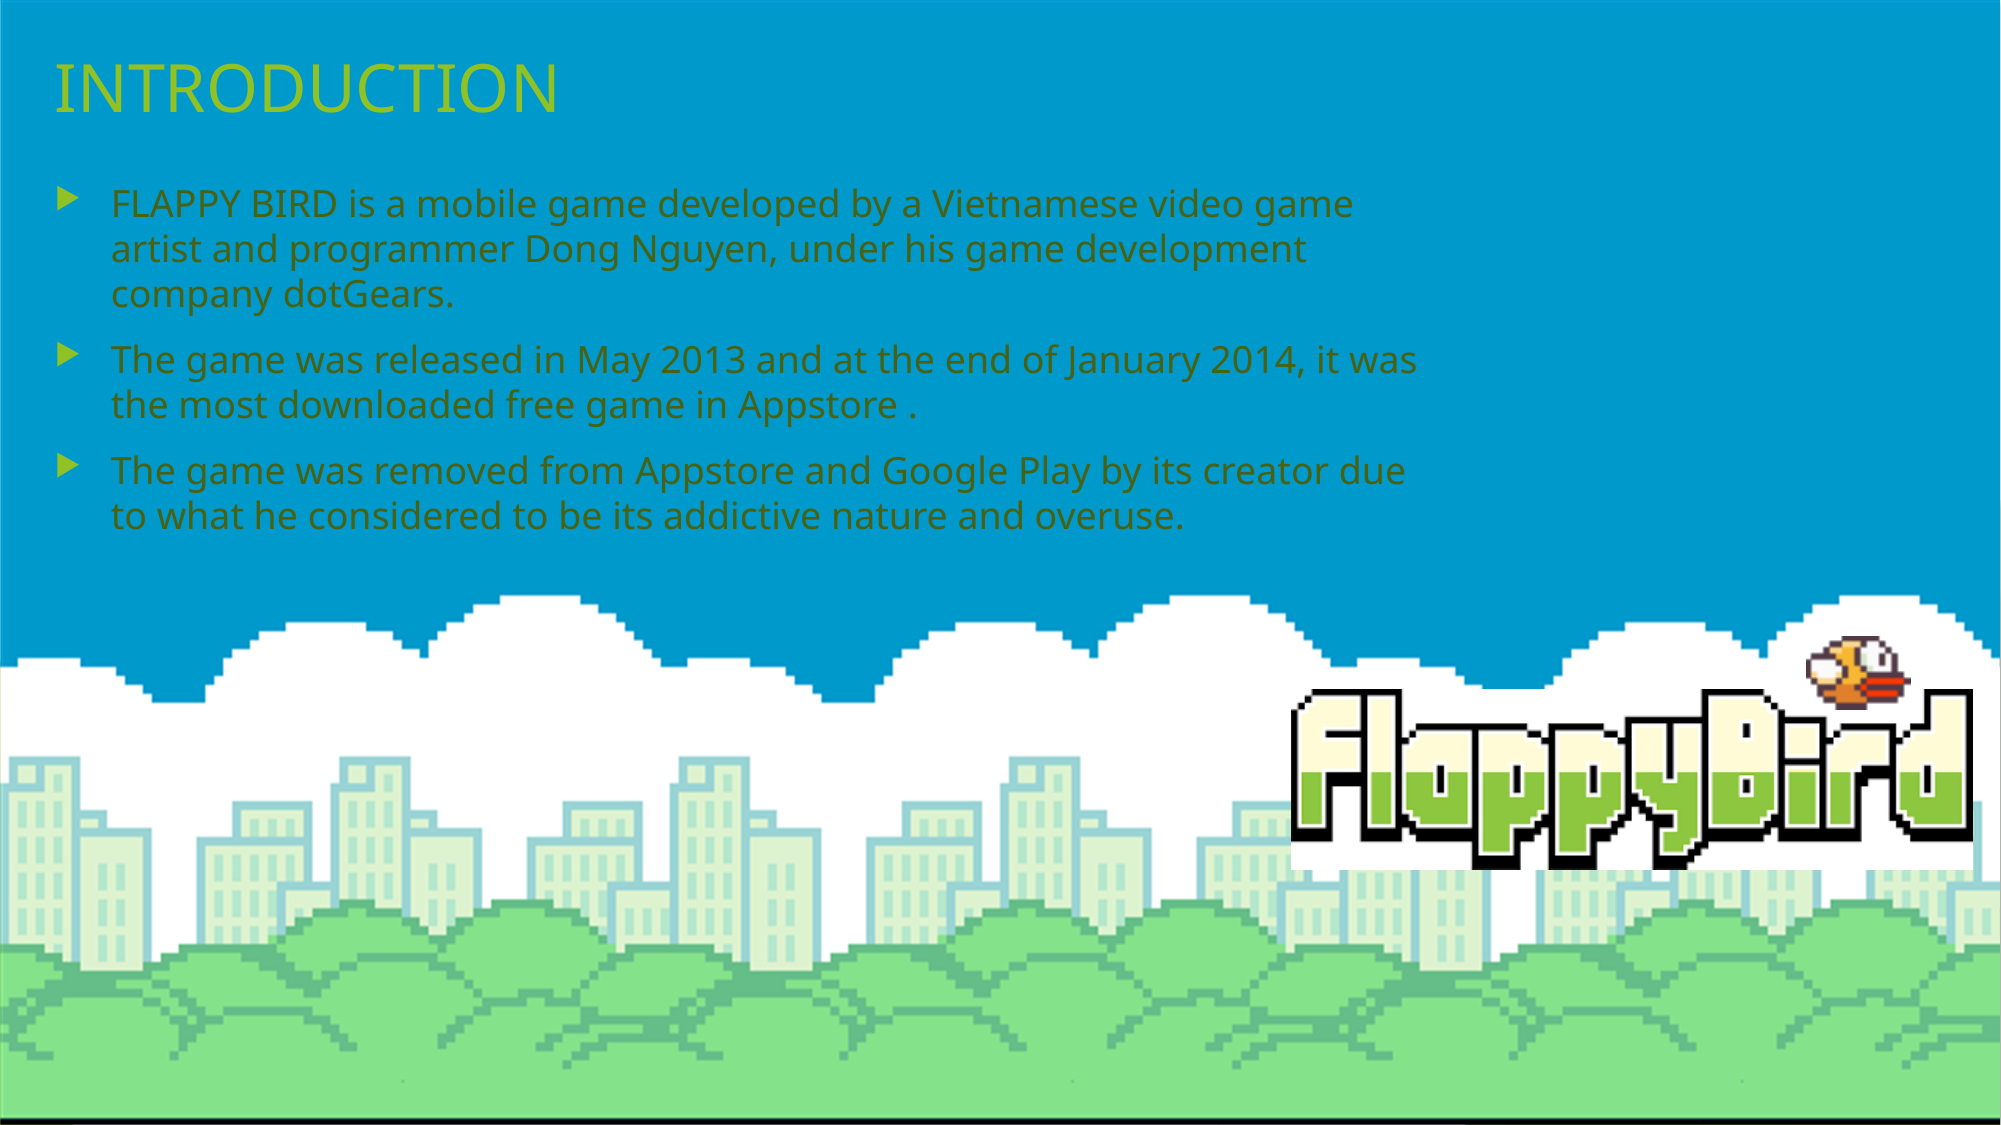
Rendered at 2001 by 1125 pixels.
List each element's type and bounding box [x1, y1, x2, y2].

picture [857, 519, 866, 529]
picture [1234, 347, 1251, 373]
picture [128, 390, 132, 417]
picture [1100, 242, 1116, 262]
picture [777, 198, 781, 225]
picture [1317, 465, 1321, 483]
picture [879, 349, 889, 373]
picture [629, 197, 645, 217]
picture [377, 354, 381, 372]
picture [1090, 234, 1094, 261]
picture [211, 64, 253, 112]
picture [190, 465, 205, 492]
picture [461, 509, 477, 529]
picture [1022, 458, 1038, 483]
picture [522, 399, 526, 417]
picture [702, 198, 718, 216]
picture [803, 509, 818, 529]
picture [866, 399, 870, 417]
picture [638, 511, 651, 529]
picture [58, 343, 77, 365]
picture [557, 398, 573, 418]
picture [352, 510, 356, 528]
picture [267, 464, 283, 484]
picture [994, 242, 1005, 261]
picture [759, 505, 770, 529]
picture [1236, 242, 1245, 261]
picture [1028, 197, 1040, 216]
picture [1381, 363, 1390, 373]
picture [190, 354, 205, 381]
picture [196, 287, 206, 307]
picture [744, 464, 756, 482]
picture [135, 345, 139, 372]
picture [794, 398, 805, 418]
picture [1365, 465, 1376, 484]
picture [1150, 198, 1166, 216]
picture [112, 505, 123, 529]
picture [190, 501, 194, 528]
picture [327, 474, 337, 484]
picture [132, 287, 149, 307]
picture [452, 242, 462, 261]
picture [1200, 242, 1211, 262]
picture [663, 243, 678, 270]
picture [576, 197, 588, 216]
picture [1103, 197, 1115, 215]
picture [1008, 197, 1018, 216]
picture [214, 464, 226, 483]
picture [1056, 464, 1068, 483]
picture [1294, 464, 1306, 482]
picture [1004, 345, 1008, 372]
picture [135, 456, 139, 483]
picture [635, 236, 654, 261]
picture [957, 464, 968, 484]
picture [990, 464, 1006, 484]
picture [251, 464, 261, 483]
picture [599, 464, 610, 483]
picture [132, 509, 144, 527]
picture [763, 465, 767, 483]
picture [584, 509, 600, 529]
picture [134, 191, 148, 216]
picture [1170, 354, 1174, 372]
picture [517, 65, 554, 111]
picture [297, 465, 323, 483]
picture [777, 464, 792, 484]
picture [215, 287, 227, 306]
picture [987, 193, 997, 217]
picture [311, 509, 323, 529]
picture [331, 353, 342, 372]
picture [762, 353, 773, 372]
picture [969, 243, 984, 270]
picture [667, 398, 683, 418]
picture [1078, 509, 1094, 529]
picture [799, 197, 815, 217]
picture [1080, 363, 1089, 373]
picture [727, 242, 742, 262]
picture [1018, 242, 1028, 261]
picture [536, 398, 551, 418]
picture [298, 242, 309, 262]
picture [1336, 197, 1351, 217]
picture [1223, 242, 1233, 261]
picture [554, 242, 571, 262]
picture [444, 390, 448, 417]
picture [419, 464, 429, 483]
picture [1053, 474, 1062, 484]
picture [590, 399, 604, 426]
picture [218, 242, 229, 261]
picture [1125, 354, 1136, 373]
picture [212, 297, 221, 307]
picture [669, 509, 680, 528]
picture [324, 399, 350, 417]
picture [476, 398, 487, 418]
picture [443, 363, 452, 373]
picture [860, 509, 872, 528]
picture [58, 187, 77, 209]
picture [691, 464, 702, 484]
picture [459, 199, 471, 217]
picture [683, 197, 699, 217]
picture [934, 464, 951, 484]
picture [489, 464, 504, 484]
picture [465, 242, 474, 261]
picture [303, 400, 315, 418]
picture [1025, 207, 1034, 217]
picture [372, 287, 388, 307]
picture [393, 297, 402, 307]
picture [1078, 242, 1089, 262]
picture [739, 392, 760, 417]
picture [1258, 198, 1273, 225]
picture [917, 353, 932, 373]
picture [430, 287, 442, 305]
picture [391, 464, 407, 484]
picture [616, 353, 628, 372]
picture [960, 519, 969, 529]
picture [739, 466, 751, 484]
picture [1320, 197, 1329, 216]
picture [376, 243, 380, 261]
picture [399, 65, 434, 111]
picture [600, 242, 611, 262]
picture [611, 408, 620, 418]
picture [1279, 242, 1289, 261]
picture [431, 464, 441, 483]
picture [468, 465, 484, 483]
picture [1151, 353, 1162, 372]
picture [239, 464, 249, 483]
picture [255, 288, 271, 315]
picture [361, 398, 371, 417]
picture [134, 398, 144, 417]
picture [963, 509, 975, 528]
picture [216, 400, 228, 418]
picture [755, 242, 765, 261]
picture [271, 234, 275, 261]
picture [127, 511, 139, 529]
picture [402, 509, 413, 529]
picture [256, 394, 266, 418]
picture [315, 243, 319, 261]
picture [429, 242, 439, 261]
picture [1065, 197, 1075, 216]
picture [259, 242, 270, 262]
picture [425, 197, 436, 216]
picture [1140, 242, 1156, 262]
picture [232, 505, 242, 529]
picture [547, 354, 551, 372]
picture [602, 243, 617, 270]
picture [58, 454, 77, 476]
picture [687, 509, 698, 529]
picture [173, 287, 183, 306]
picture [173, 244, 186, 262]
picture [839, 353, 850, 372]
picture [112, 394, 123, 418]
picture [1276, 347, 1295, 372]
picture [114, 287, 126, 307]
picture [771, 398, 782, 418]
picture [388, 207, 397, 217]
picture [422, 353, 438, 373]
picture [330, 284, 340, 307]
picture [573, 207, 582, 217]
picture [1083, 353, 1095, 372]
picture [699, 501, 703, 528]
picture [516, 345, 520, 372]
picture [684, 347, 700, 373]
picture [633, 399, 637, 417]
picture [510, 464, 521, 484]
picture [722, 197, 738, 217]
picture [584, 242, 594, 261]
picture [1124, 465, 1140, 492]
picture [389, 252, 398, 262]
picture [990, 252, 999, 262]
picture [149, 239, 159, 262]
picture [1299, 466, 1311, 484]
picture [1262, 464, 1274, 483]
picture [904, 510, 908, 528]
picture [1073, 465, 1089, 492]
picture [1262, 347, 1266, 372]
picture [567, 509, 578, 529]
picture [182, 399, 186, 417]
picture [488, 390, 492, 417]
picture [349, 464, 361, 484]
picture [481, 242, 496, 262]
picture [753, 197, 770, 217]
picture [900, 353, 910, 372]
picture [1037, 509, 1054, 529]
picture [852, 464, 863, 484]
picture [1128, 510, 1132, 528]
picture [201, 191, 217, 216]
picture [1238, 464, 1253, 484]
picture [550, 197, 561, 217]
picture [391, 197, 403, 216]
picture [417, 242, 427, 261]
picture [541, 456, 553, 483]
picture [842, 400, 854, 418]
picture [940, 242, 952, 262]
picture [215, 509, 227, 528]
picture [483, 197, 494, 217]
picture [1138, 509, 1151, 529]
picture [552, 198, 566, 225]
picture [581, 347, 600, 372]
picture [710, 347, 716, 372]
picture [1384, 353, 1396, 372]
picture [578, 243, 582, 261]
picture [638, 398, 649, 417]
picture [864, 456, 868, 483]
picture [361, 197, 373, 215]
picture [613, 363, 622, 373]
picture [792, 243, 802, 262]
picture [847, 398, 859, 416]
picture [912, 464, 929, 484]
picture [835, 464, 845, 483]
picture [855, 349, 866, 373]
picture [159, 510, 184, 528]
picture [1046, 345, 1058, 372]
picture [885, 458, 905, 484]
picture [214, 252, 223, 262]
picture [623, 505, 634, 529]
picture [786, 353, 796, 372]
picture [391, 353, 407, 373]
picture [913, 242, 923, 261]
picture [1183, 354, 1199, 381]
picture [396, 287, 408, 306]
picture [1163, 461, 1173, 484]
picture [292, 243, 296, 270]
picture [821, 242, 831, 261]
picture [1065, 347, 1073, 379]
picture [255, 191, 272, 216]
picture [861, 242, 876, 262]
picture [553, 353, 563, 372]
picture [697, 243, 701, 261]
picture [454, 197, 466, 215]
picture [377, 465, 381, 483]
picture [1176, 242, 1188, 260]
picture [916, 510, 920, 528]
picture [171, 65, 202, 111]
picture [660, 197, 671, 217]
picture [613, 197, 623, 216]
picture [529, 509, 546, 529]
picture [519, 197, 535, 217]
picture [277, 191, 285, 216]
picture [1213, 347, 1229, 372]
picture [708, 464, 720, 482]
picture [1031, 242, 1040, 261]
picture [1205, 464, 1218, 484]
picture [112, 458, 130, 483]
picture [1120, 243, 1136, 261]
picture [1224, 465, 1228, 483]
picture [151, 191, 172, 216]
picture [327, 363, 337, 373]
picture [200, 398, 210, 417]
picture [1279, 461, 1289, 484]
picture [743, 509, 755, 529]
picture [240, 287, 250, 306]
picture [358, 509, 368, 528]
picture [528, 236, 548, 261]
picture [854, 189, 858, 216]
picture [612, 464, 621, 483]
picture [992, 353, 1003, 373]
picture [158, 464, 173, 484]
picture [113, 252, 122, 262]
picture [431, 398, 442, 418]
picture [495, 501, 499, 528]
picture [749, 243, 753, 261]
picture [904, 207, 913, 217]
picture [482, 353, 498, 373]
picture [1354, 456, 1358, 483]
picture [959, 465, 973, 492]
picture [239, 353, 249, 372]
picture [187, 398, 198, 417]
picture [1005, 509, 1016, 529]
picture [1116, 510, 1126, 529]
picture [1327, 349, 1338, 373]
picture [835, 363, 844, 373]
picture [507, 390, 518, 417]
picture [651, 398, 661, 417]
picture [190, 238, 200, 262]
picture [413, 398, 425, 417]
picture [803, 353, 814, 373]
picture [710, 509, 721, 529]
picture [1081, 197, 1097, 217]
picture [393, 242, 404, 261]
picture [1104, 456, 1108, 483]
picture [1252, 242, 1267, 262]
picture [195, 509, 205, 528]
picture [1402, 355, 1415, 373]
picture [804, 243, 808, 261]
picture [874, 198, 890, 225]
picture [562, 501, 566, 528]
picture [810, 464, 822, 483]
picture [632, 354, 649, 381]
picture [141, 464, 151, 483]
picture [614, 398, 626, 417]
picture [1147, 363, 1157, 373]
picture [212, 519, 221, 529]
picture [988, 509, 998, 528]
picture [668, 464, 679, 484]
picture [600, 347, 606, 372]
picture [514, 506, 524, 529]
picture [1180, 197, 1191, 217]
picture [522, 456, 526, 483]
picture [807, 474, 816, 484]
picture [141, 353, 151, 372]
picture [447, 510, 451, 528]
picture [438, 65, 454, 111]
picture [334, 242, 346, 260]
picture [883, 243, 887, 261]
picture [1108, 353, 1118, 372]
picture [446, 353, 458, 372]
picture [588, 398, 599, 418]
picture [665, 519, 675, 529]
picture [1295, 239, 1305, 262]
picture [967, 197, 983, 217]
picture [637, 458, 657, 483]
picture [267, 353, 283, 373]
picture [410, 408, 419, 418]
picture [907, 197, 919, 216]
picture [331, 464, 342, 483]
picture [214, 353, 226, 372]
picture [265, 65, 302, 111]
picture [859, 197, 870, 217]
picture [1279, 207, 1288, 217]
picture [263, 509, 273, 528]
picture [129, 65, 164, 111]
picture [211, 363, 220, 373]
picture [504, 353, 515, 373]
picture [298, 279, 302, 306]
picture [815, 345, 819, 372]
picture [722, 501, 726, 528]
picture [706, 243, 722, 270]
picture [714, 398, 724, 417]
picture [1025, 353, 1042, 373]
picture [388, 398, 405, 418]
picture [570, 464, 587, 484]
picture [758, 363, 767, 373]
picture [1224, 197, 1241, 217]
picture [685, 243, 695, 262]
picture [1047, 242, 1062, 262]
picture [908, 234, 912, 261]
picture [662, 242, 673, 262]
picture [1178, 464, 1190, 482]
picture [438, 197, 447, 216]
picture [375, 509, 387, 527]
picture [837, 242, 848, 262]
picture [1058, 510, 1074, 528]
picture [968, 242, 979, 262]
picture [329, 244, 341, 262]
picture [188, 353, 199, 373]
picture [783, 197, 793, 217]
picture [850, 234, 854, 261]
picture [57, 65, 73, 111]
picture [447, 464, 464, 484]
picture [1351, 354, 1377, 372]
picture [221, 191, 239, 216]
picture [600, 197, 611, 216]
picture [820, 197, 831, 217]
picture [353, 243, 368, 270]
picture [190, 288, 194, 315]
picture [1053, 197, 1063, 216]
picture [729, 347, 742, 356]
picture [783, 510, 798, 528]
picture [112, 347, 130, 372]
picture [811, 398, 823, 416]
picture [221, 398, 233, 416]
picture [297, 354, 323, 372]
picture [1109, 464, 1120, 484]
picture [115, 191, 129, 216]
picture [315, 191, 335, 216]
picture [948, 353, 963, 373]
picture [1257, 197, 1268, 217]
picture [1017, 501, 1021, 528]
picture [242, 242, 252, 261]
picture [877, 506, 887, 529]
picture [1203, 197, 1219, 217]
picture [308, 398, 320, 416]
picture [1283, 197, 1294, 216]
picture [1171, 244, 1183, 262]
picture [329, 509, 346, 529]
picture [84, 65, 121, 111]
picture [478, 189, 482, 216]
picture [280, 398, 291, 418]
picture [929, 509, 945, 529]
picture [1342, 464, 1353, 484]
picture [827, 394, 838, 418]
picture [308, 287, 325, 307]
picture [239, 398, 251, 418]
picture [892, 510, 903, 529]
picture [975, 353, 985, 372]
picture [1120, 197, 1136, 217]
picture [833, 189, 837, 216]
picture [840, 509, 850, 528]
picture [933, 191, 953, 216]
picture [727, 357, 743, 373]
picture [280, 509, 295, 529]
picture [188, 464, 199, 484]
picture [663, 347, 679, 372]
picture [160, 287, 171, 306]
picture [117, 242, 128, 261]
picture [482, 509, 493, 529]
picture [211, 474, 220, 484]
picture [286, 287, 297, 307]
picture [251, 353, 261, 372]
picture [360, 64, 394, 112]
picture [352, 242, 363, 262]
picture [462, 64, 504, 112]
picture [150, 398, 166, 418]
picture [158, 353, 173, 373]
picture [503, 243, 507, 261]
picture [314, 65, 349, 112]
picture [454, 398, 470, 418]
picture [1307, 197, 1317, 216]
picture [345, 281, 366, 307]
picture [1156, 509, 1172, 529]
picture [292, 191, 308, 216]
picture [1259, 474, 1268, 484]
picture [724, 460, 735, 484]
picture [415, 288, 419, 306]
picture [1377, 465, 1381, 483]
picture [464, 355, 477, 373]
picture [155, 288, 159, 306]
picture [1137, 354, 1141, 372]
picture [1388, 464, 1403, 484]
picture [178, 191, 194, 216]
picture [425, 509, 441, 529]
picture [349, 353, 361, 373]
picture [0, 595, 2000, 1125]
picture [595, 198, 599, 216]
picture [880, 398, 895, 418]
